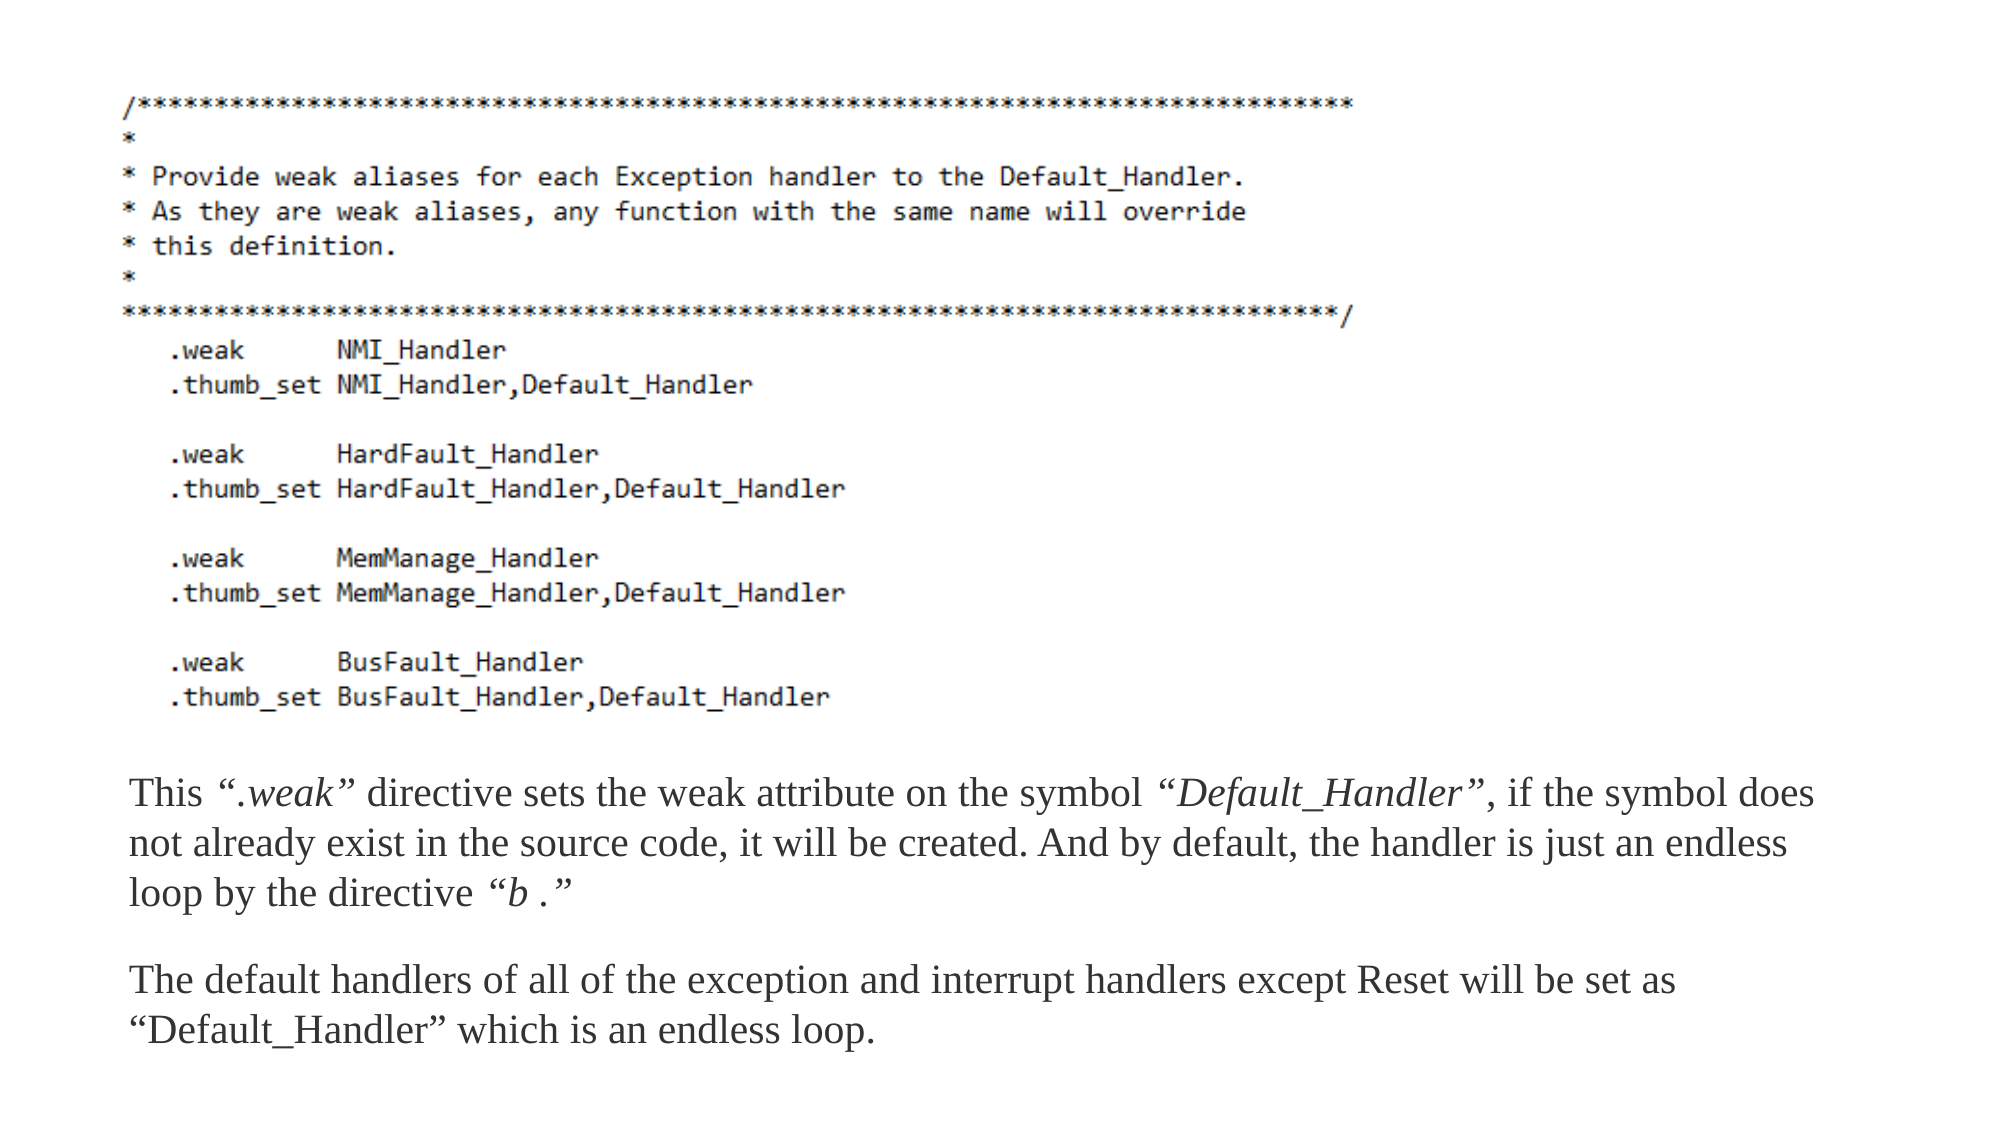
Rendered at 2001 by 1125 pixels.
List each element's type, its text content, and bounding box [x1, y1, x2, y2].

text_box The default handlers of all of the exception and interrupt handlers except Reset will be set as “Default_Handler” which is an endless loop. [114, 944, 1734, 1059]
text_box This “.weak” directive sets the weak attribute on the symbol “Default_Handler”, if the symbol does not already exist in the source code, it will be created. And by default, the handler is just an endless loop by the directive “b .” [114, 757, 1869, 923]
picture [114, 78, 1376, 738]
